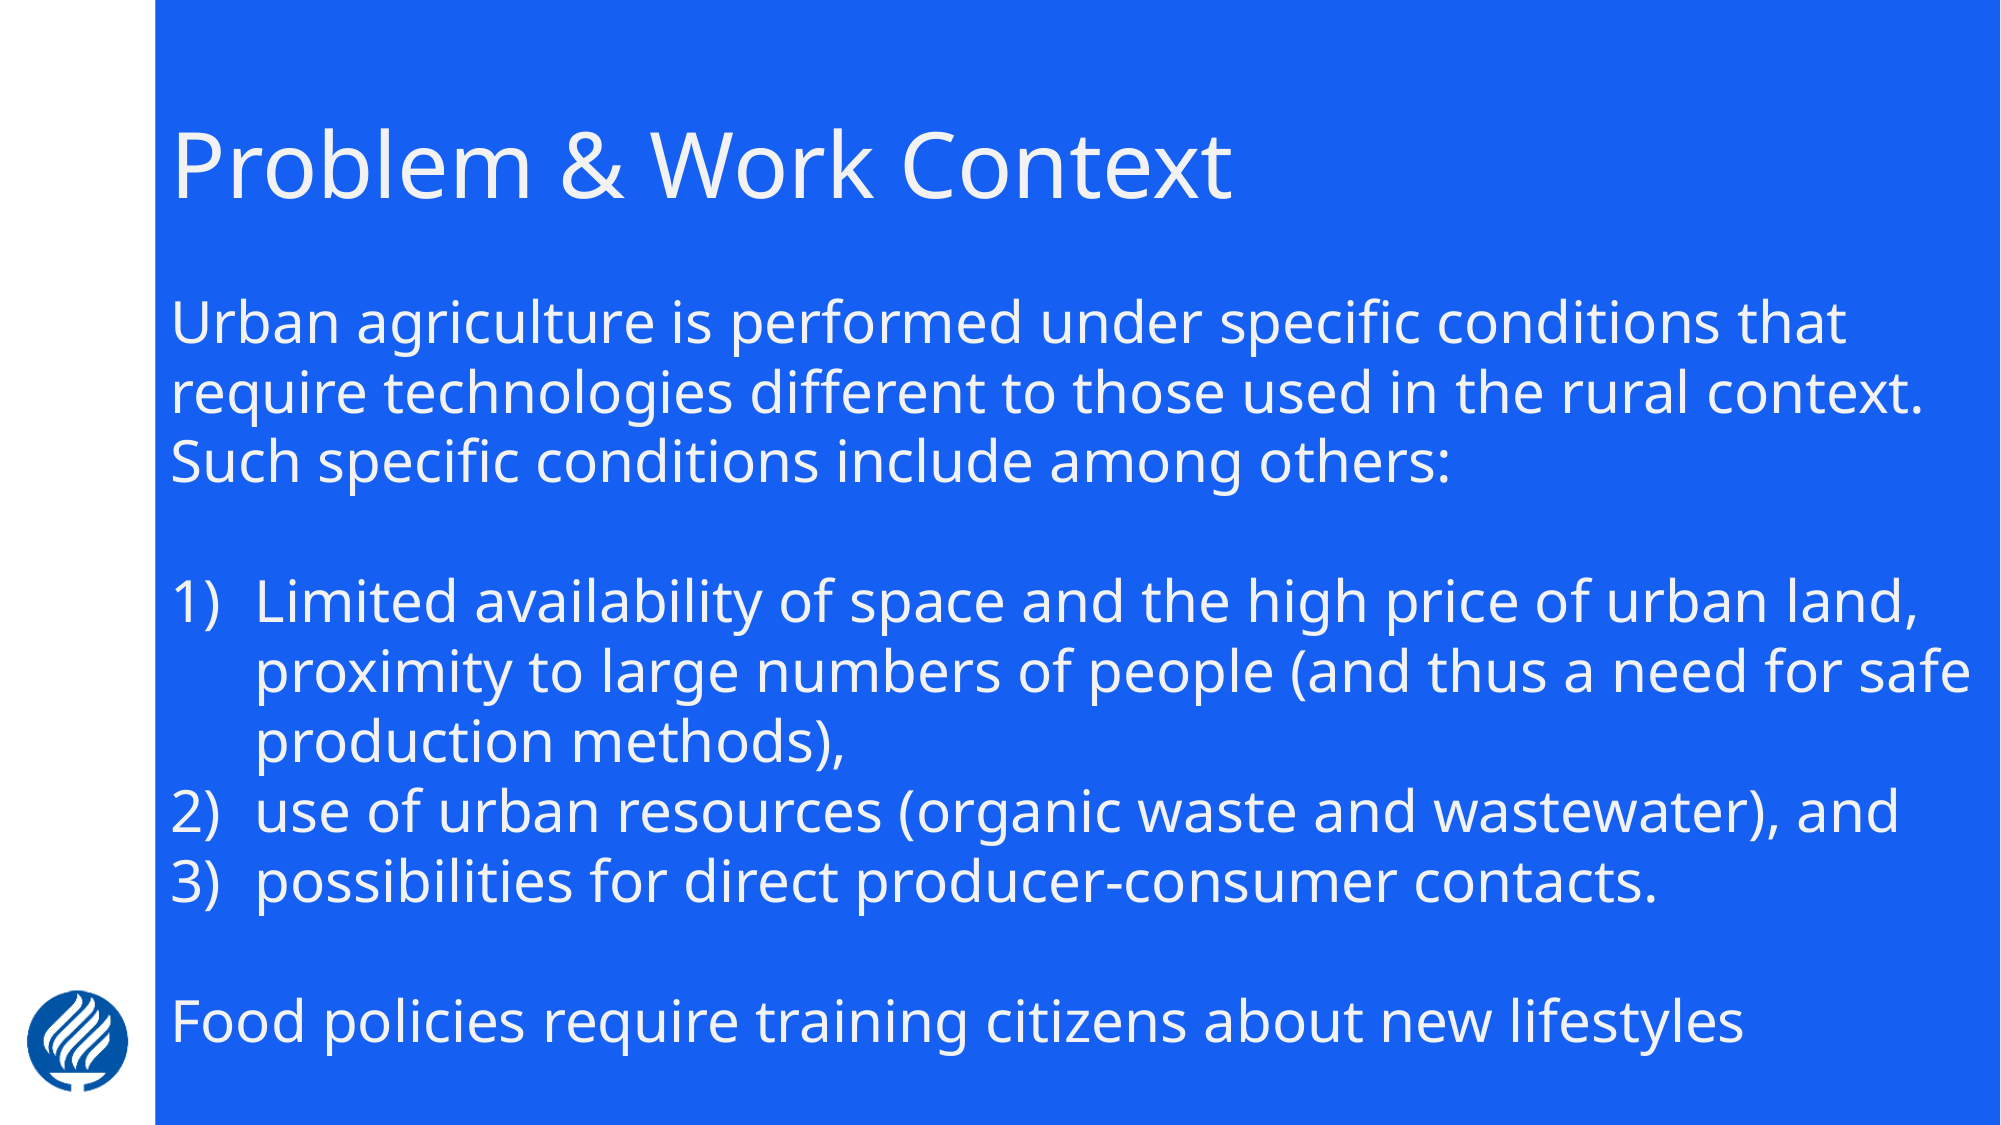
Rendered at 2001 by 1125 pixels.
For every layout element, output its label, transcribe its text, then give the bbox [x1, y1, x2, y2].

title Problem & Work Context [155, 59, 2000, 277]
picture [0, 0, 2001, 1125]
text_box Urban agriculture is performed under specific conditions that require technologies different to those used in the rural context. Such specific conditions include among others: Limited availability of space and the high price of urban land, proximity to large numbers of people (and thus a need for safe production methods), use of urban resources (organic waste and wastewater), and possibilities for direct producer-consumer contacts. Food policies require training citizens about new lifestyles [155, 277, 2000, 1062]
